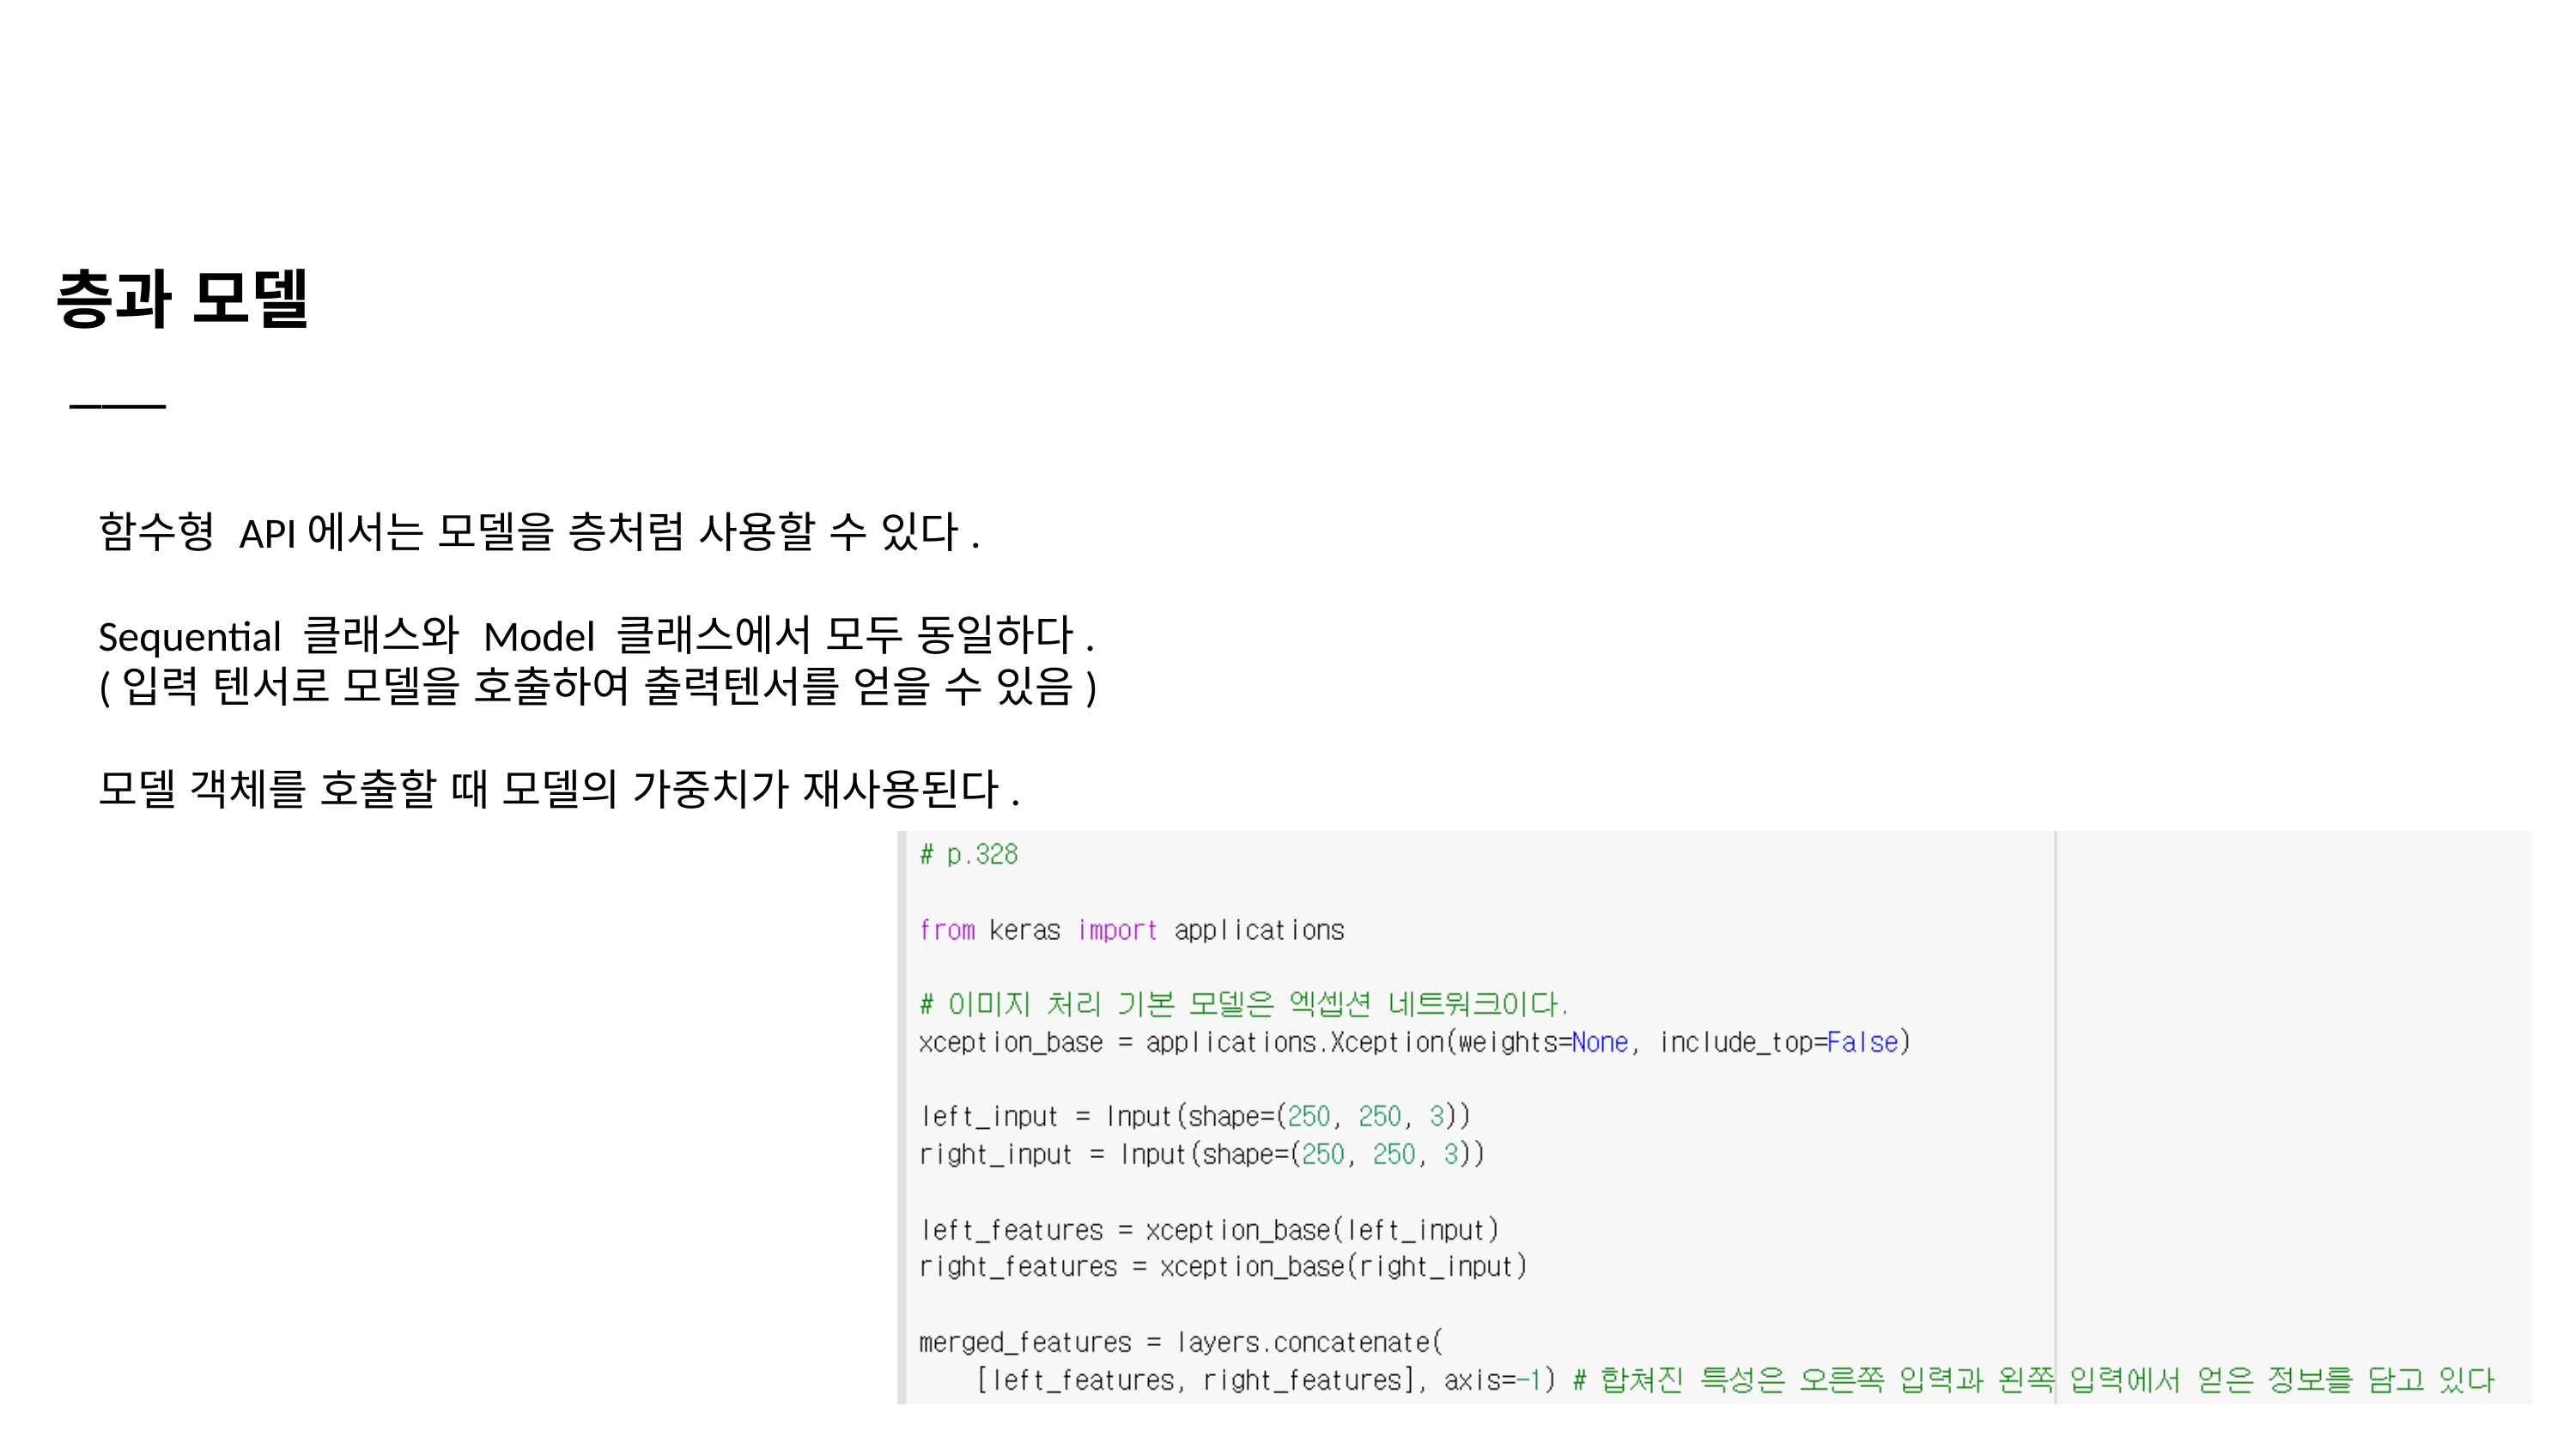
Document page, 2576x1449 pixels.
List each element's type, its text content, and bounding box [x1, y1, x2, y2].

picture [897, 831, 2534, 1404]
text_box 함수형 API에서는 모델을 층처럼 사용할 수 있다. Sequential 클래스와 Model 클래스에서 모두 동일하다. (입력 텐서로 모델을 호출하여 출력텐서를 얻을 수 있음) 모델 객체를 호출할 때 모델의 가중치가 재사용된다. [85, 499, 1760, 859]
text_box 층과 모델 ___ [43, 252, 784, 420]
